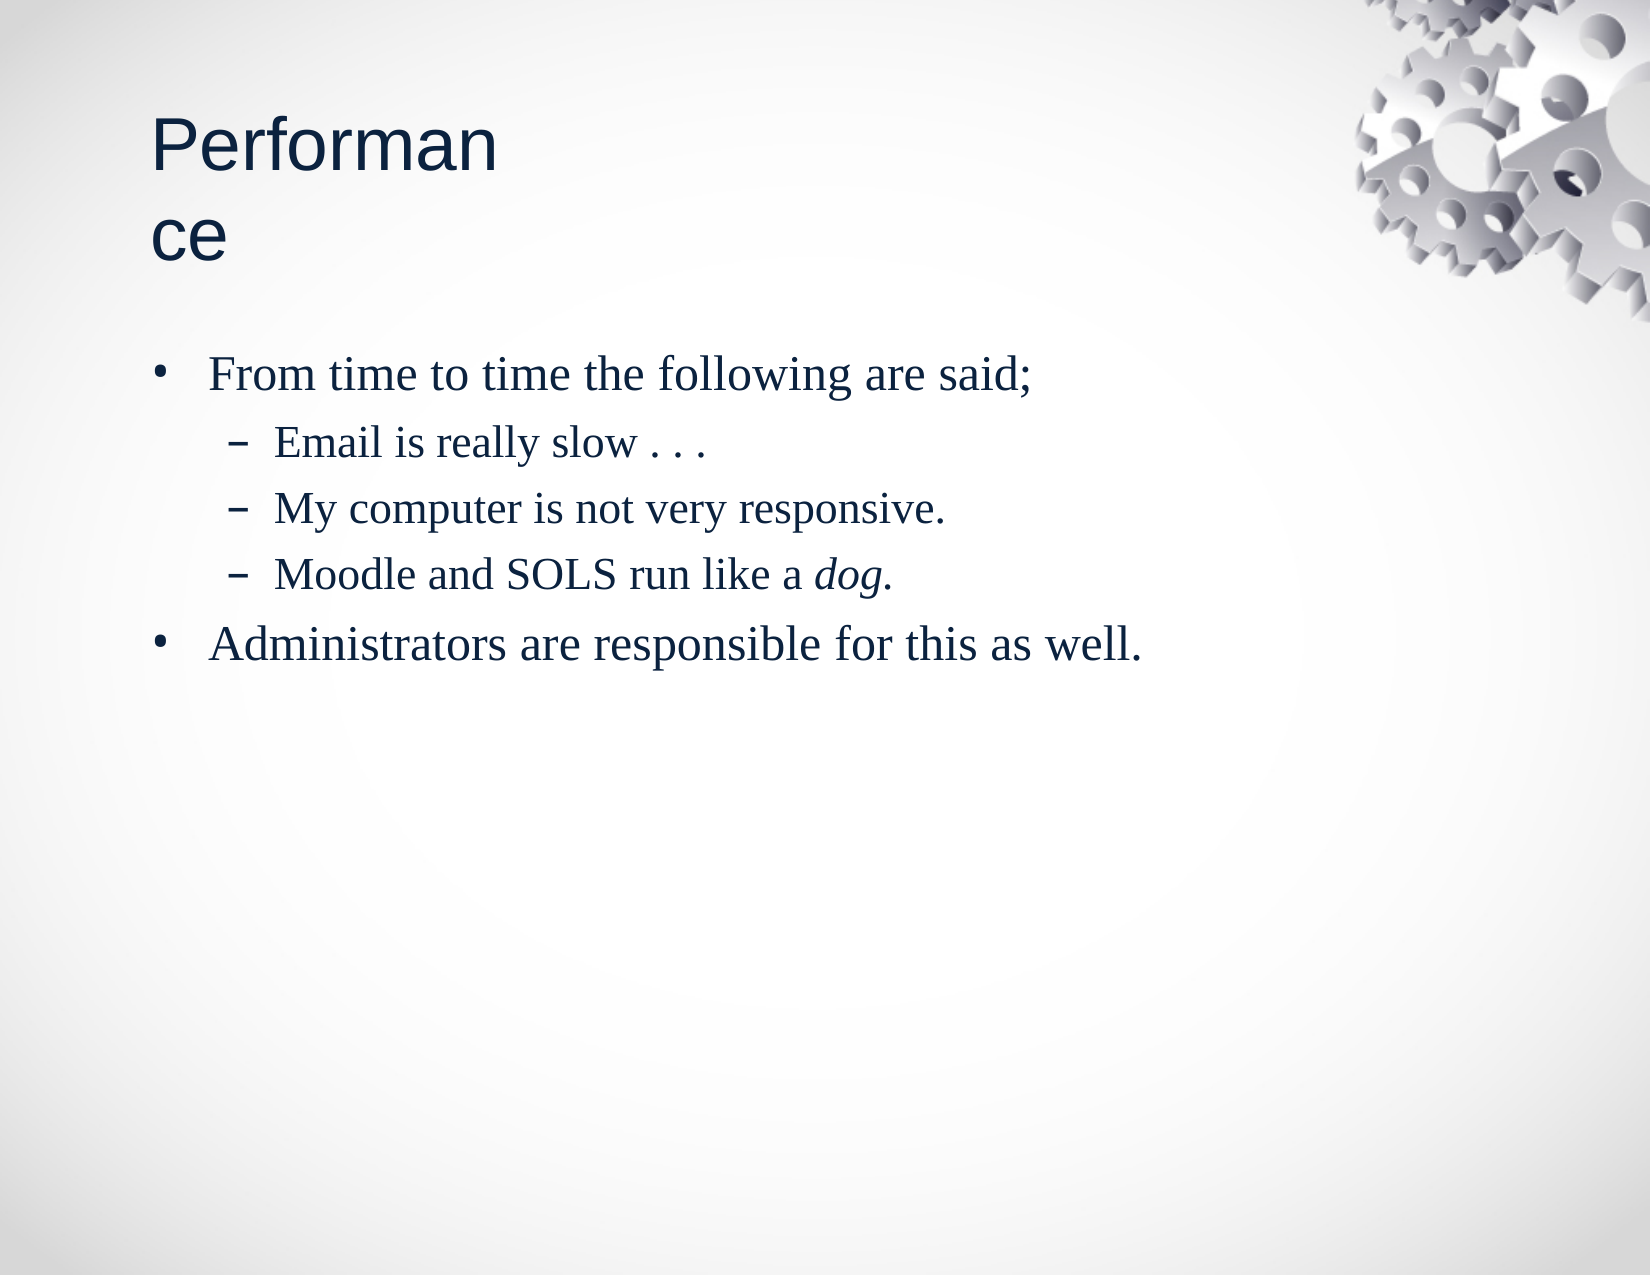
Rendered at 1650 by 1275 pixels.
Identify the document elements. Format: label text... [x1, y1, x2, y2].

title Performance [147, 77, 536, 293]
picture [0, 0, 1650, 1275]
text_box From time to time the following are said; Email is really slow . . . My computer is not very responsive. Moodle and SOLS run like a dog. Administrators are responsible for this as well. [149, 326, 1144, 671]
